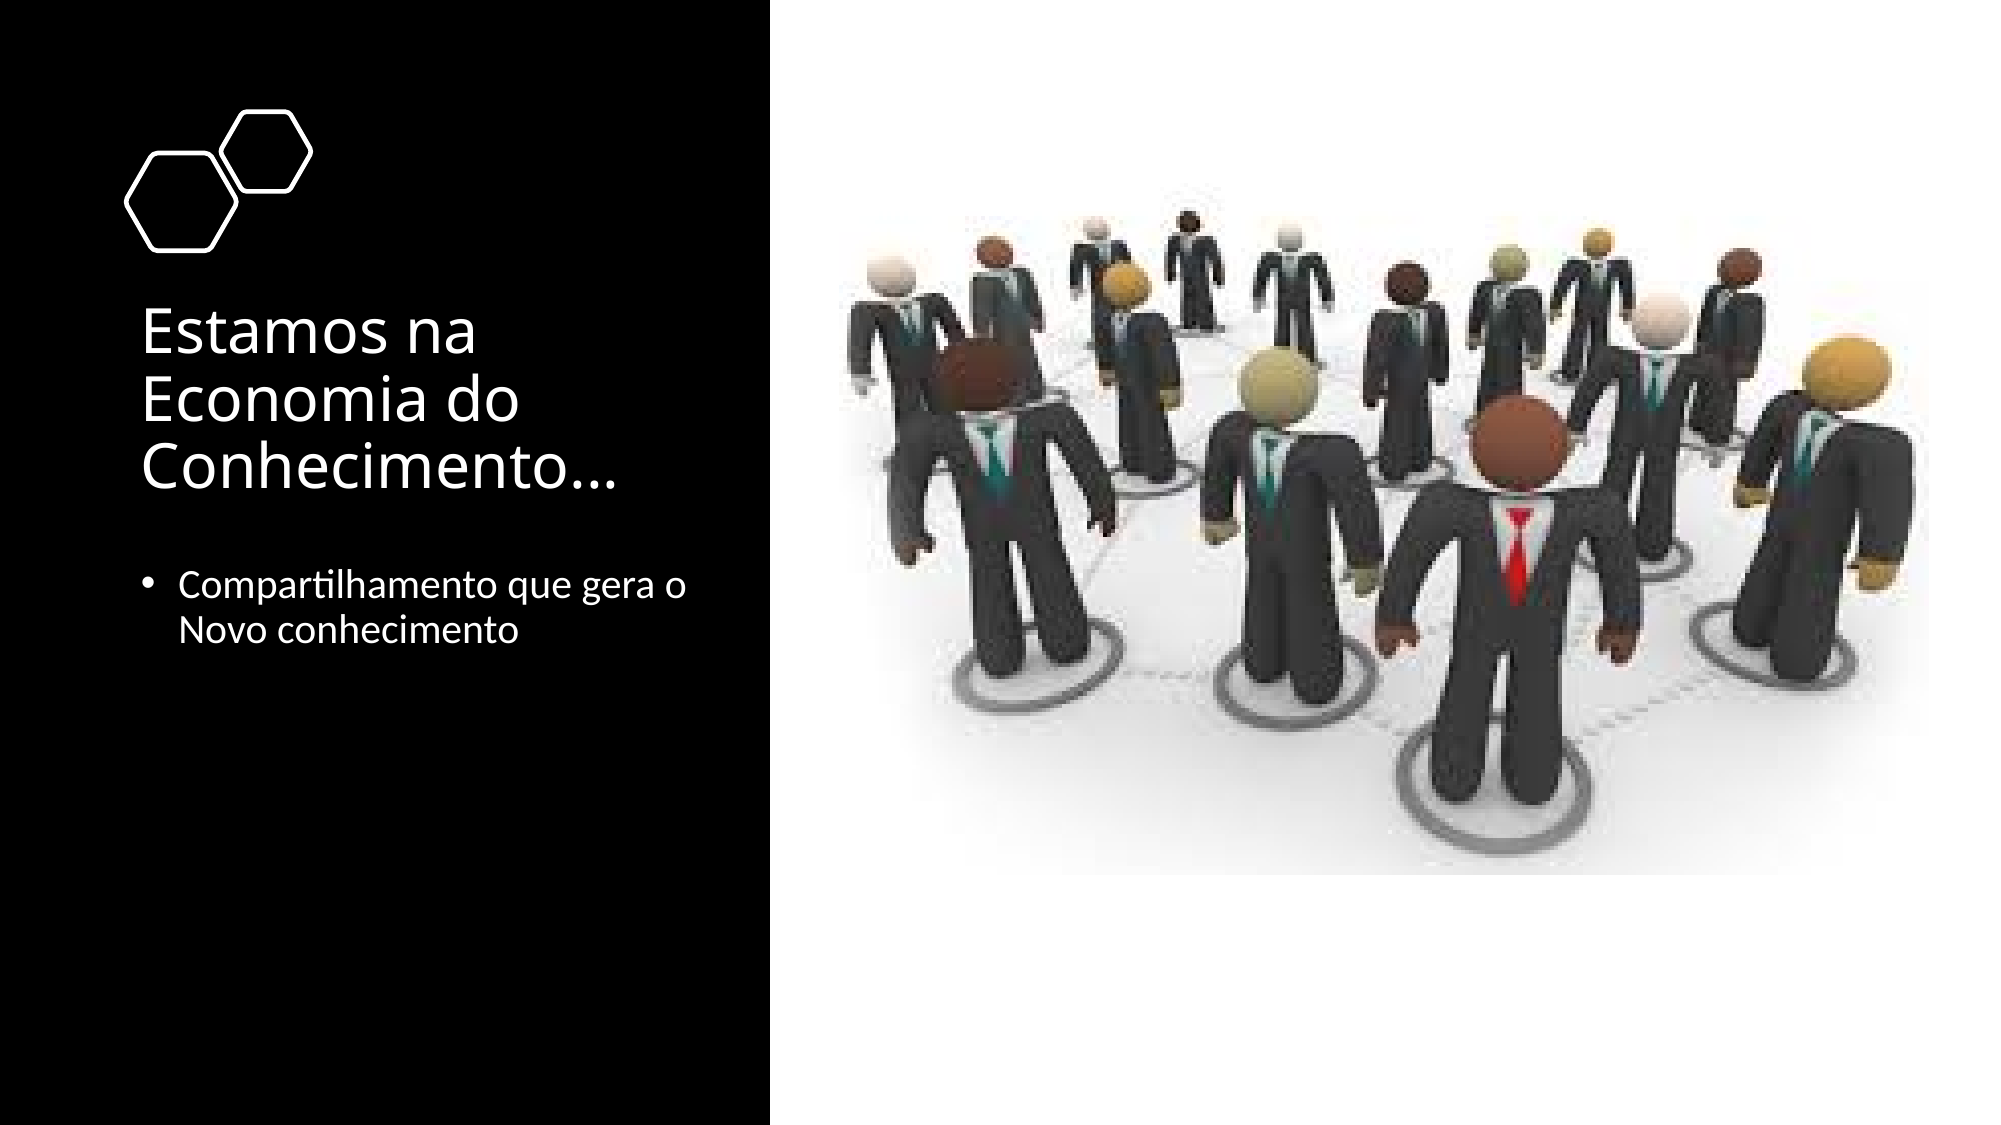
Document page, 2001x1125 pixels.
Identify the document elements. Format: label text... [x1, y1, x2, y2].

title Estamos na Economia do Conhecimento... [125, 292, 714, 533]
text_box [771, 0, 2000, 1125]
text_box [125, 111, 311, 251]
picture [839, 155, 1929, 875]
text_box [0, 0, 771, 1125]
list Compartilhamento que gera o Novo conhecimento [125, 554, 714, 1014]
